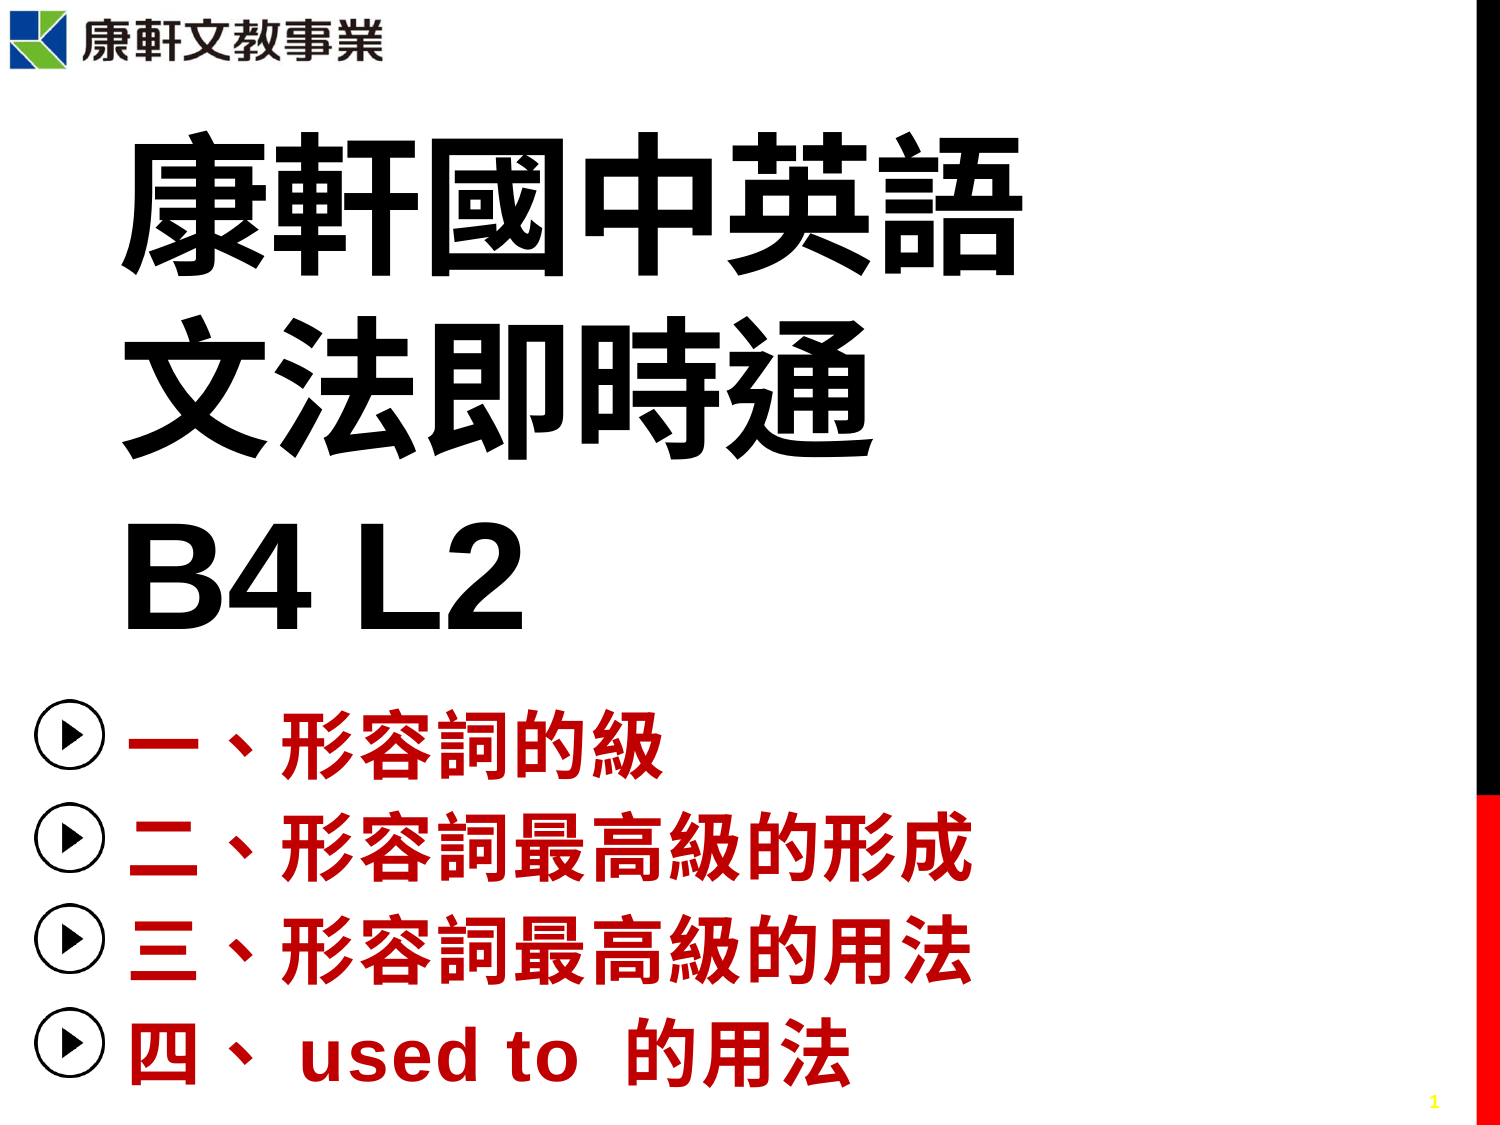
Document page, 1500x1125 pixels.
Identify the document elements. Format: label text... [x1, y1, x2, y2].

picture [8, 9, 387, 70]
picture [34, 1007, 105, 1078]
picture [34, 699, 105, 771]
text_box 康軒國中英語 文法即時通 B4 L2 [103, 102, 1400, 668]
picture [34, 902, 105, 974]
picture [34, 801, 105, 873]
slide_number 1 [1405, 1082, 1464, 1119]
text_box 一、形容詞的級 二、形容詞最高級的形成 三、形容詞最高級的用法 四、used to 的用法 [111, 678, 1438, 1104]
